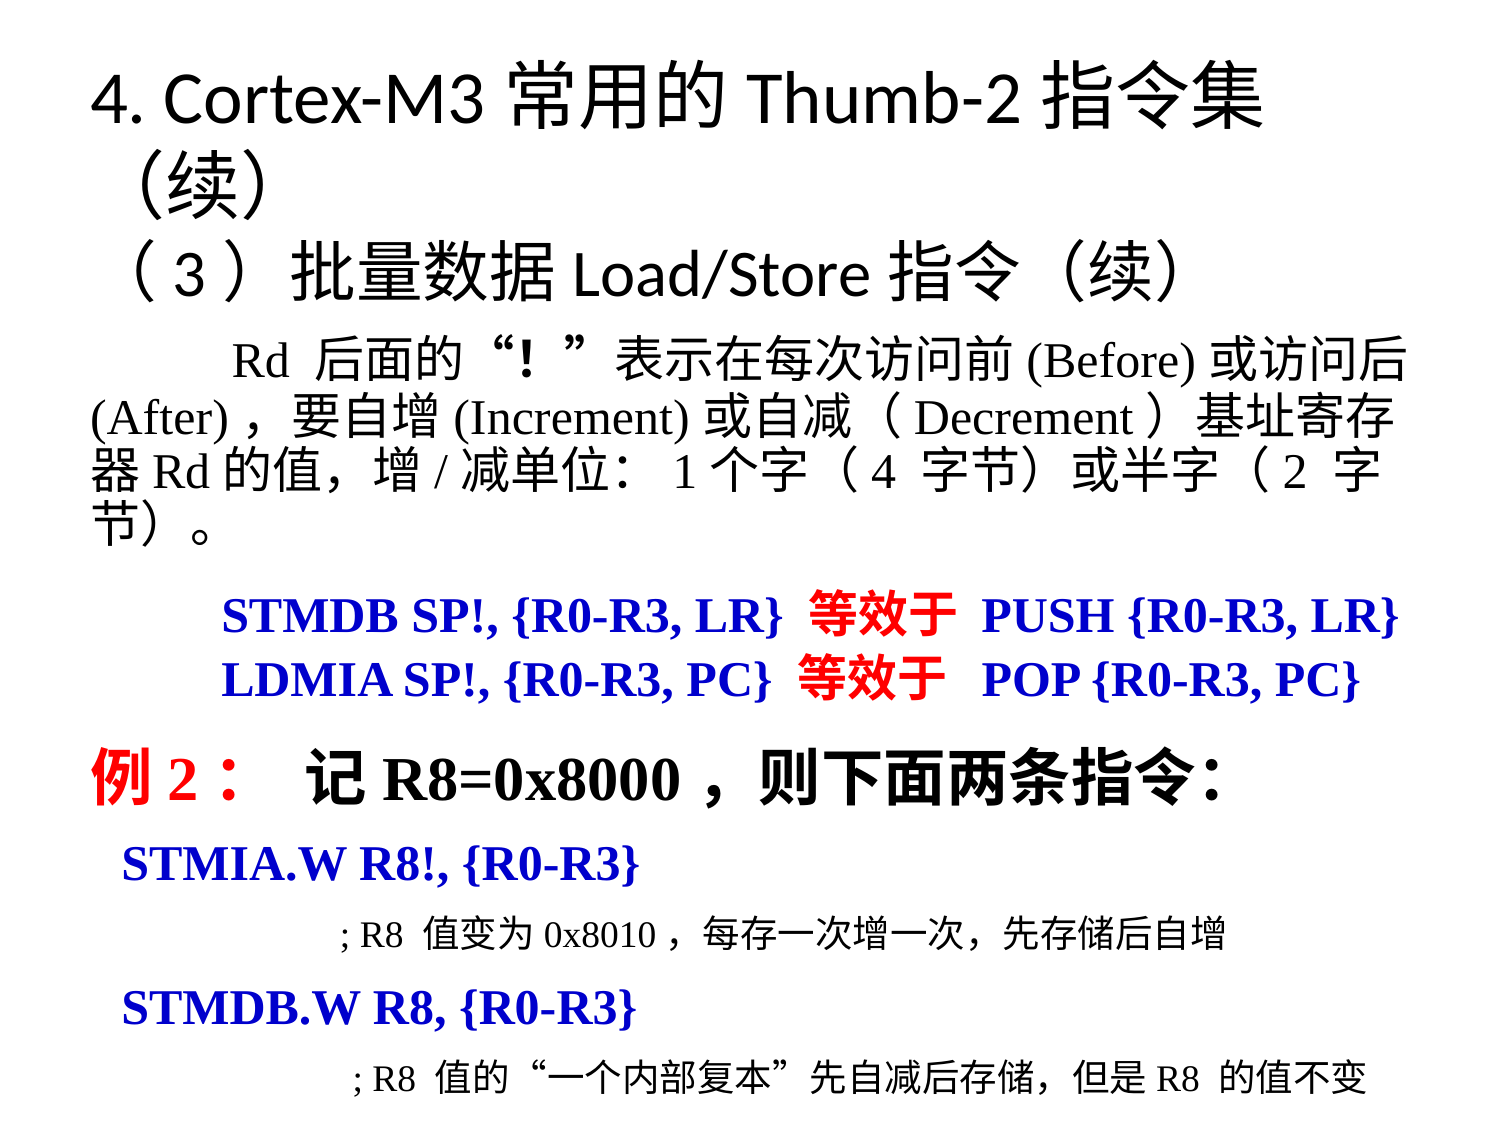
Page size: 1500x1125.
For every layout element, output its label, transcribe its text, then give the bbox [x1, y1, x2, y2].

list （3）批量数据Load/Store指令（续） Rd 后面的“！”表示在每次访问前(Before)或访问后(After)，要自增(Increment)或自减（Decrement）基址寄存器Rd的值，增/减单位：1个字（4 字节）或半字（2 字节）。 STMDB SP!, {R0-R3, LR} 等效于 PUSH {R0-R3, LR} LDMIA SP!, {R0-R3, PC} 等效于 POP {R0-R3, PC} 例2： 记R8=0x8000，则下面两条指令： STMIA.W R8!, {R0-R3} ; R8 值变为0x8010，每存一次增一次，先存储后自增 STMDB.W R8, {R0-R3} ; R8 值的“一个内部复本”先自减后存储，但是R8 的值不变 [74, 231, 1448, 1083]
title 4. Cortex-M3常用的Thumb-2指令集（续） [74, 44, 1426, 231]
